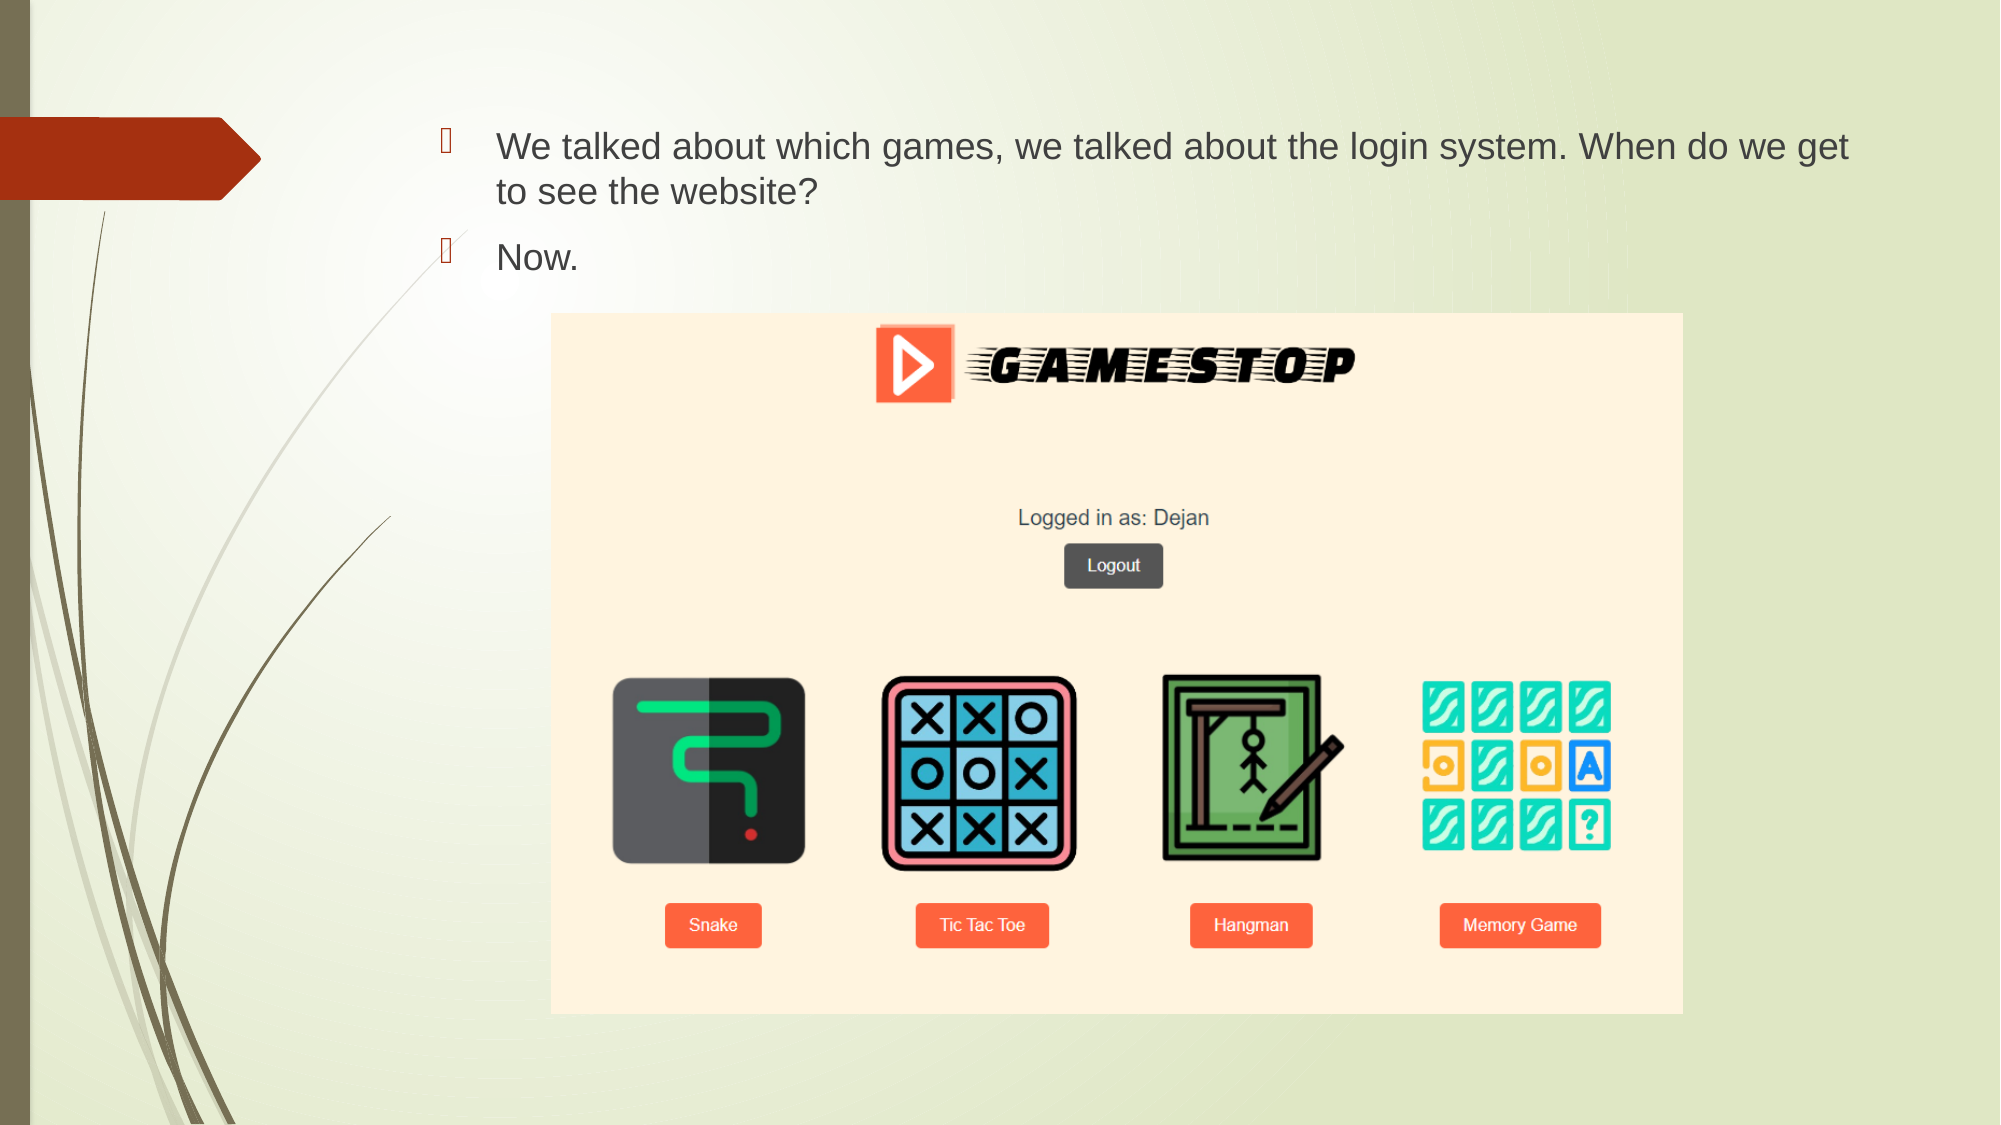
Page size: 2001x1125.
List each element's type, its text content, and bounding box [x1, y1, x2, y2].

picture [550, 312, 1684, 1014]
list We talked about which games, we talked about the login system. When do we get to see the website? Now. [424, 114, 1888, 734]
